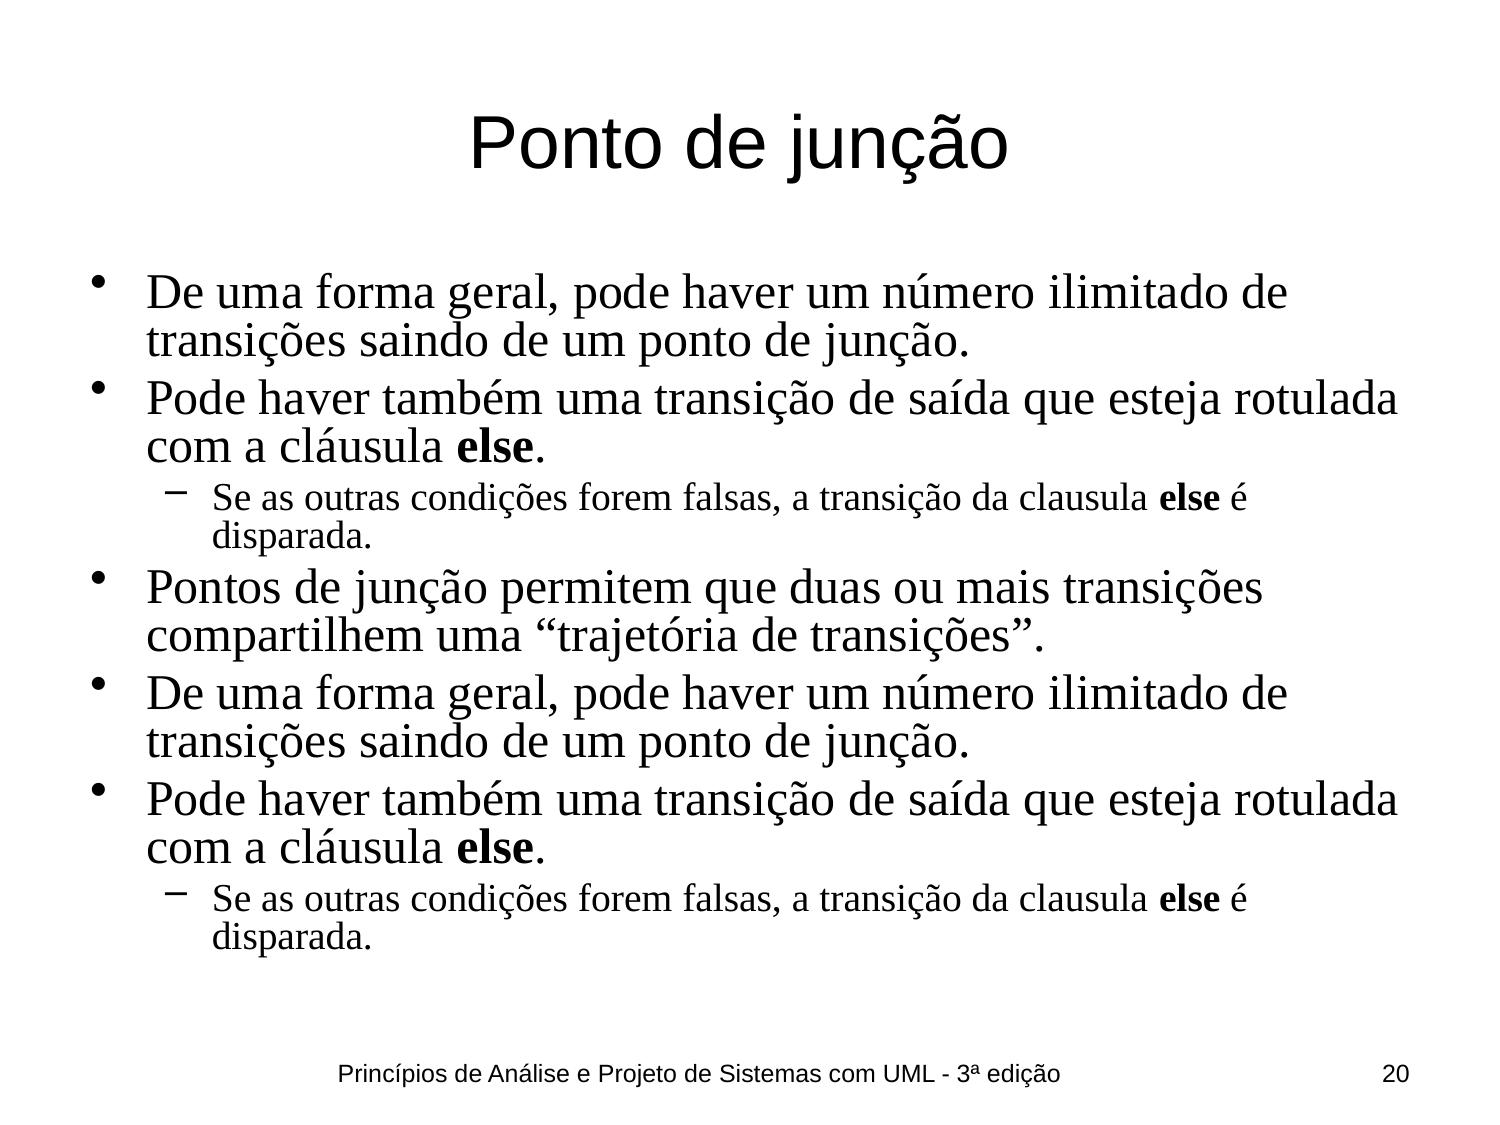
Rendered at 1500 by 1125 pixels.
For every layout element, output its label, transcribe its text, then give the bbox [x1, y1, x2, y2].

footer Princípios de Análise e Projeto de Sistemas com UML - 3ª edição [199, 1049, 1201, 1103]
title Ponto de junção [74, 44, 1426, 233]
list De uma forma geral, pode haver um número ilimitado de transições saindo de um ponto de junção. Pode haver também uma transição de saída que esteja rotulada com a cláusula else. Se as outras condições forem falsas, a transição da clausula else é disparada. Pontos de junção permitem que duas ou mais transições compartilhem uma “trajetória de transições”. De uma forma geral, pode haver um número ilimitado de transições saindo de um ponto de junção. Pode haver também uma transição de saída que esteja rotulada com a cláusula else. Se as outras condições forem falsas, a transição da clausula else é disparada. [74, 262, 1426, 1006]
slide_number 20 [1237, 1049, 1426, 1103]
